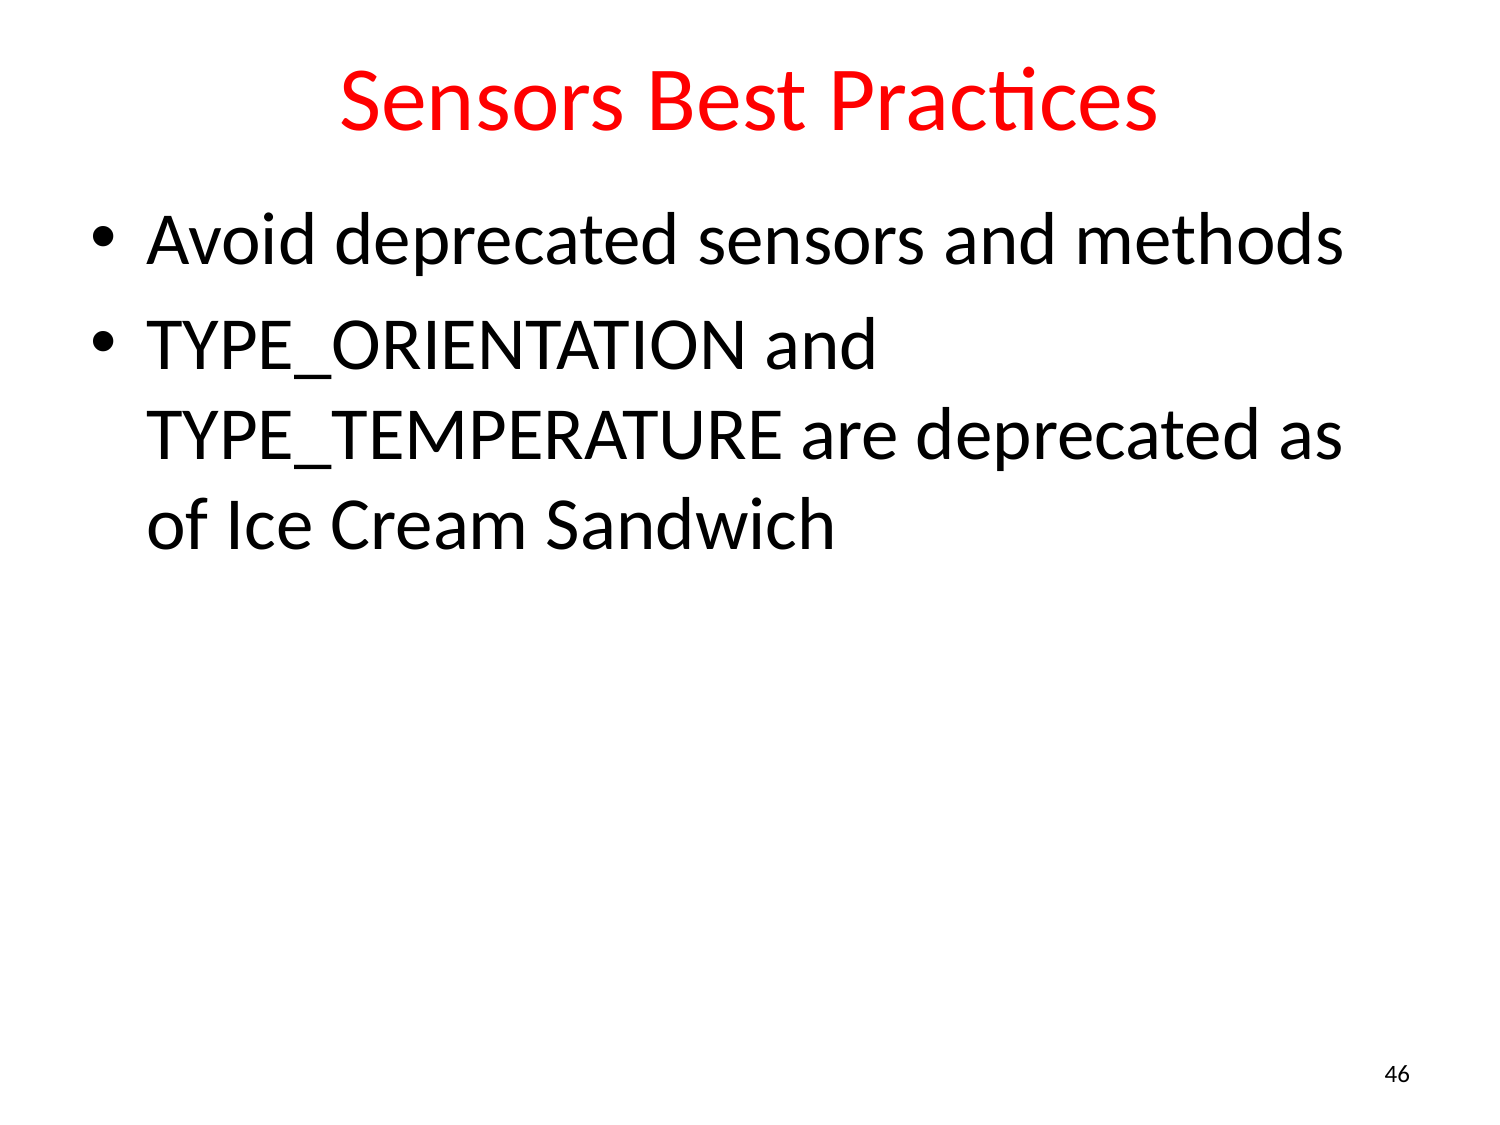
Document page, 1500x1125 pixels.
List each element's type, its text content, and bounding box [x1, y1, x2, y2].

title Sensors Best Practices [75, 0, 1425, 182]
list Avoid deprecated sensors and methods TYPE_ORIENTATION and TYPE_TEMPERATURE are deprecated as of Ice Cream Sandwich [75, 182, 1425, 1038]
slide_number 46 [1074, 1042, 1425, 1103]
